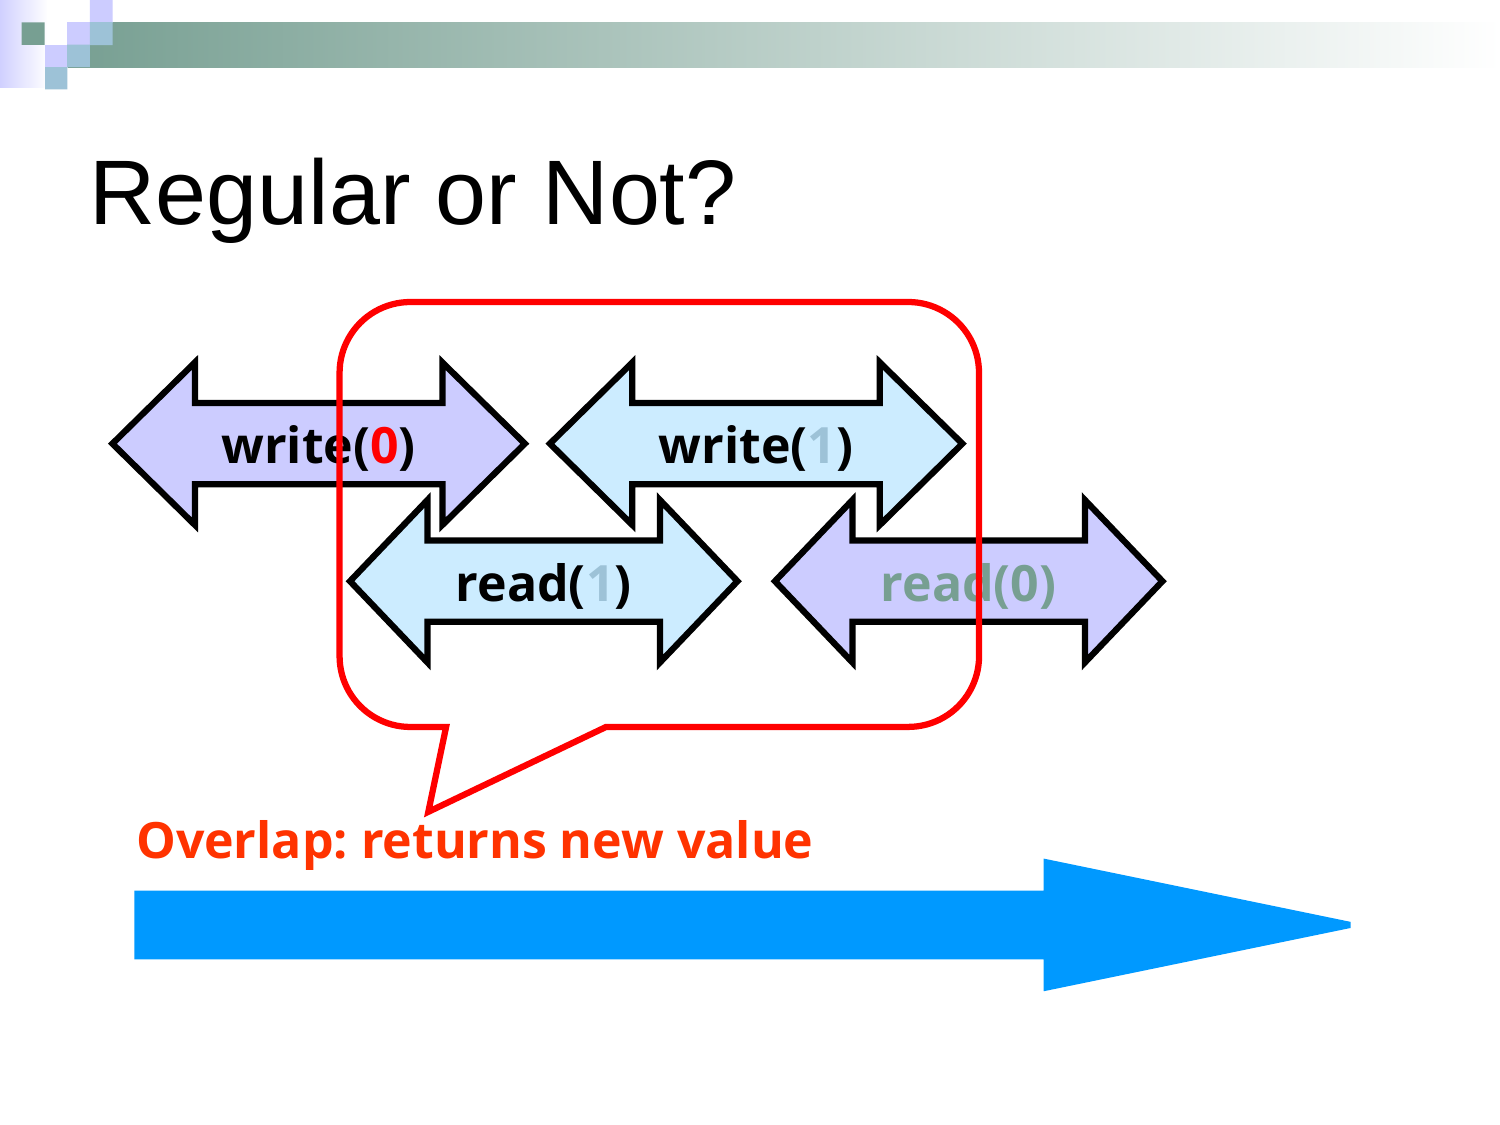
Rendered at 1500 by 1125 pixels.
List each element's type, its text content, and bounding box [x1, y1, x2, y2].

text_box Overlap: returns new value [121, 812, 905, 876]
text_box write(0) [112, 362, 339, 525]
text_box [137, 862, 1350, 988]
text_box Regular or Not? [75, 75, 1425, 300]
text_box [339, 302, 980, 812]
text_box read(0) [980, 500, 1163, 663]
